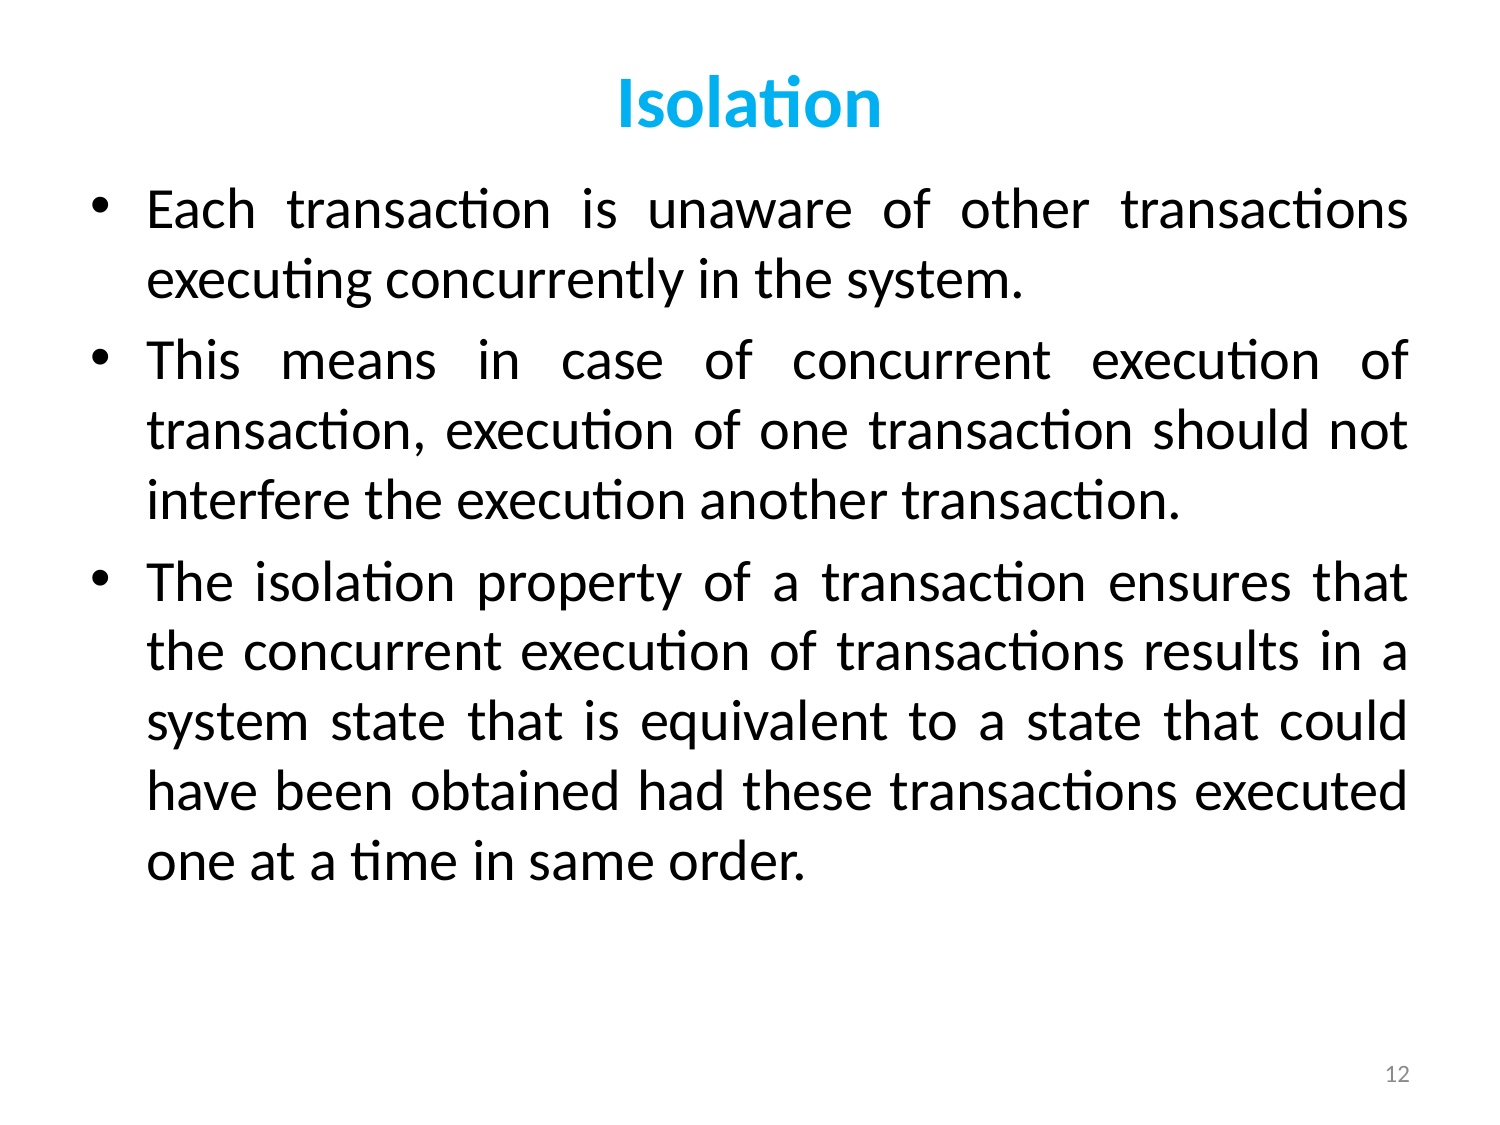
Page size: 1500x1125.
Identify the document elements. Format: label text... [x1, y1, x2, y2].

title Isolation [75, 45, 1425, 150]
list Each transaction is unaware of other transactions executing concurrently in the system. This means in case of concurrent execution of transaction, execution of one transaction should not interfere the execution another transaction. The isolation property of a transaction ensures that the concurrent execution of transactions results in a system state that is equivalent to a state that could have been obtained had these transactions executed one at a time in same order. [75, 162, 1425, 1005]
slide_number 12 [1074, 1042, 1425, 1103]
